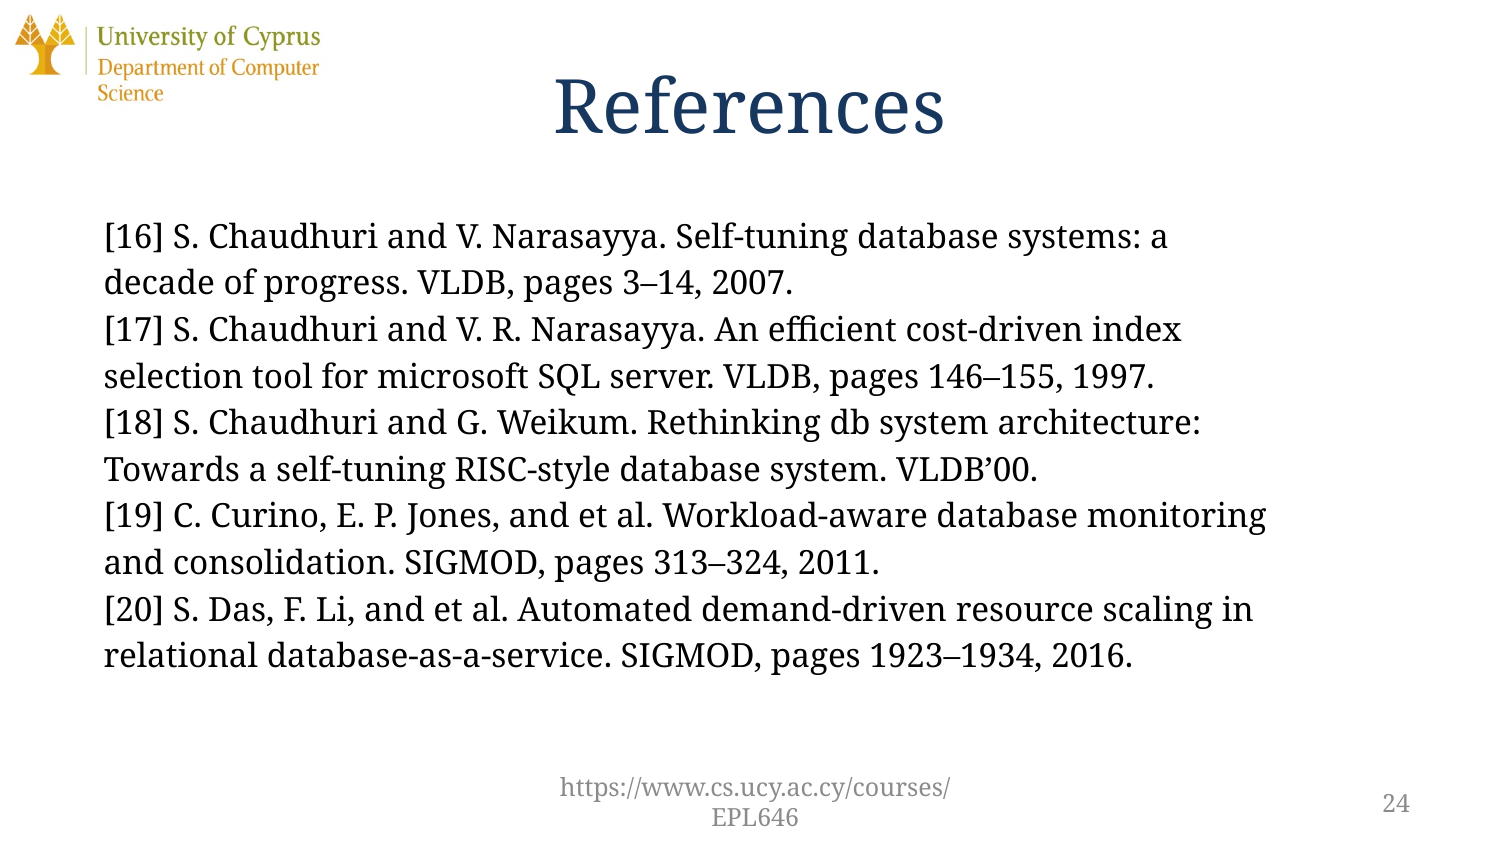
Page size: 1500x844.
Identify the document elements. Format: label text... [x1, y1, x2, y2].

list [16] S. Chaudhuri and V. Narasayya. Self-tuning database systems: a decade of progress. VLDB, pages 3–14, 2007. [17] S. Chaudhuri and V. R. Narasayya. An efficient cost-driven index selection tool for microsoft SQL server. VLDB, pages 146–155, 1997. [18] S. Chaudhuri and G. Weikum. Rethinking db system architecture: Towards a self-tuning RISC-style database system. VLDB’00. [19] C. Curino, E. P. Jones, and et al. Workload-aware database monitoring and consolidation. SIGMOD, pages 313–324, 2011. [20] S. Das, F. Li, and et al. Automated demand-driven resource scaling in relational database-as-a-service. SIGMOD, pages 1923–1934, 2016. [88, 207, 1471, 765]
picture [0, 0, 341, 132]
footer https://www.cs.ucy.ac.cy/courses/EPL646 [512, 776, 998, 827]
slide_number 24 [1074, 782, 1425, 827]
title References [75, 33, 1425, 175]
